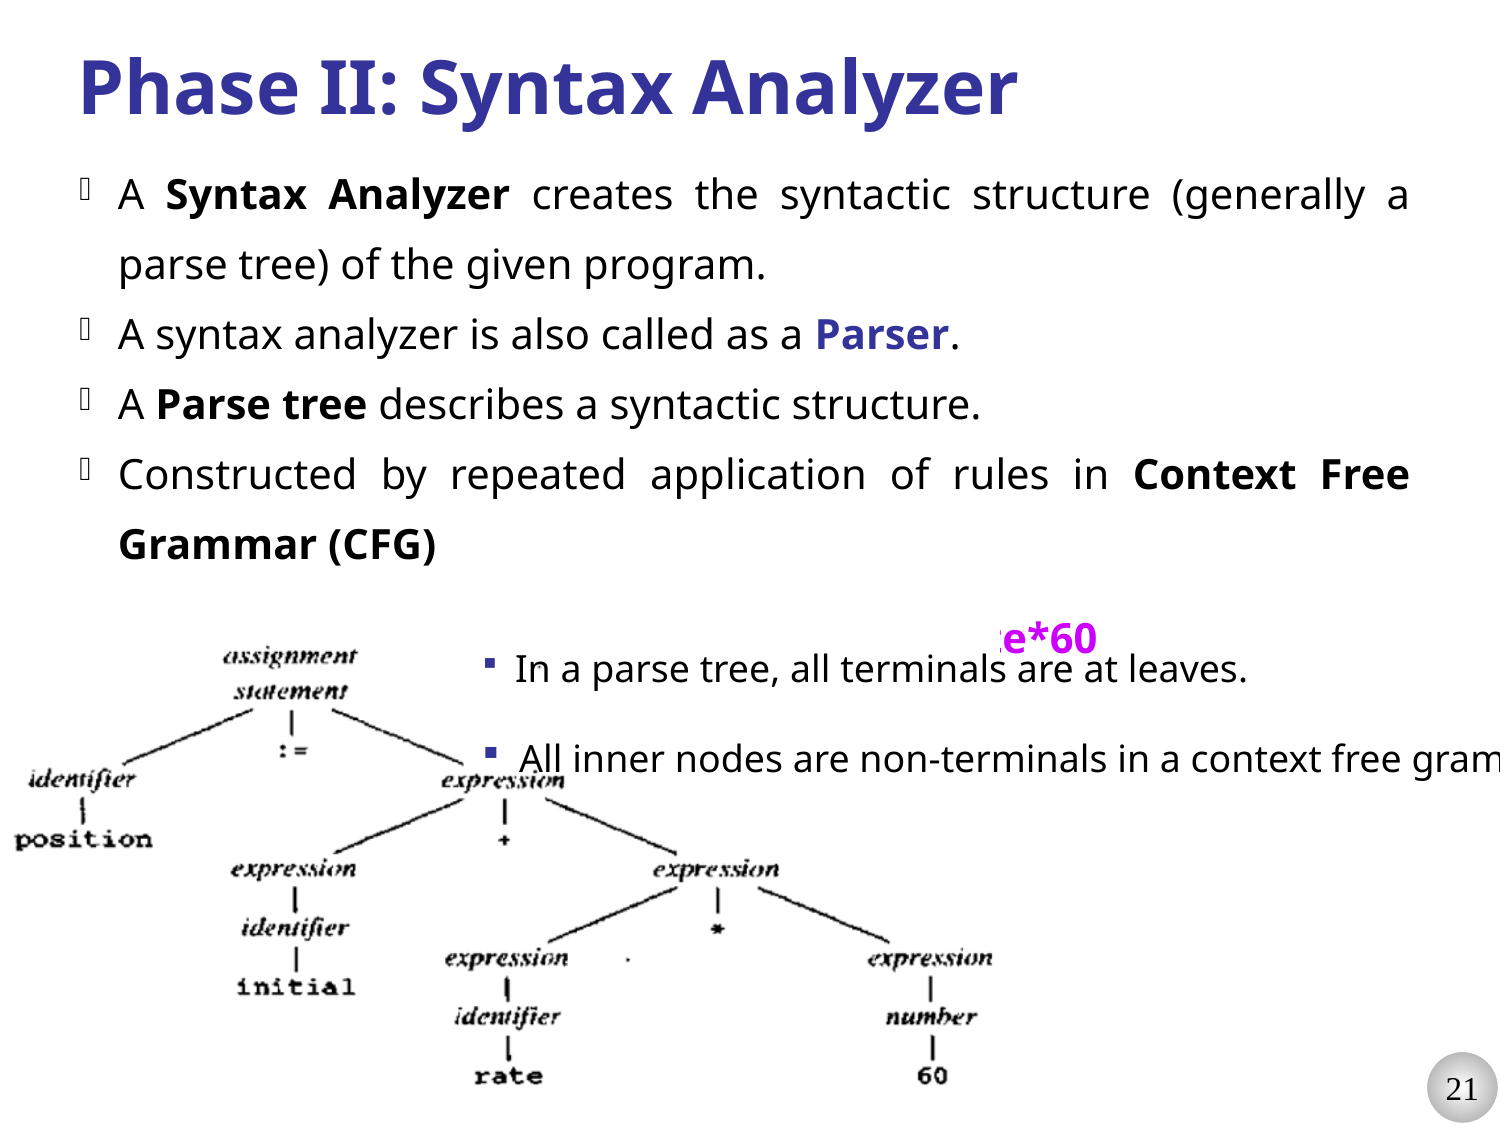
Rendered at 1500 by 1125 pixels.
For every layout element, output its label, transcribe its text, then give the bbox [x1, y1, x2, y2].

title Phase II: Syntax Analyzer [62, 37, 1438, 138]
text_box In a parse tree, all terminals are at leaves. All inner nodes are non-terminals in a context free grammar. [1004, 637, 1500, 788]
picture [0, 599, 1001, 1125]
text_box A Syntax Analyzer creates the syntactic structure (generally a parse tree) of the given program. A syntax analyzer is also called as a Parser. A Parse tree describes a syntactic structure. Constructed by repeated application of rules in Context Free Grammar (CFG) Example: parse tree for position:=initial + rate*60 [64, 140, 1425, 500]
